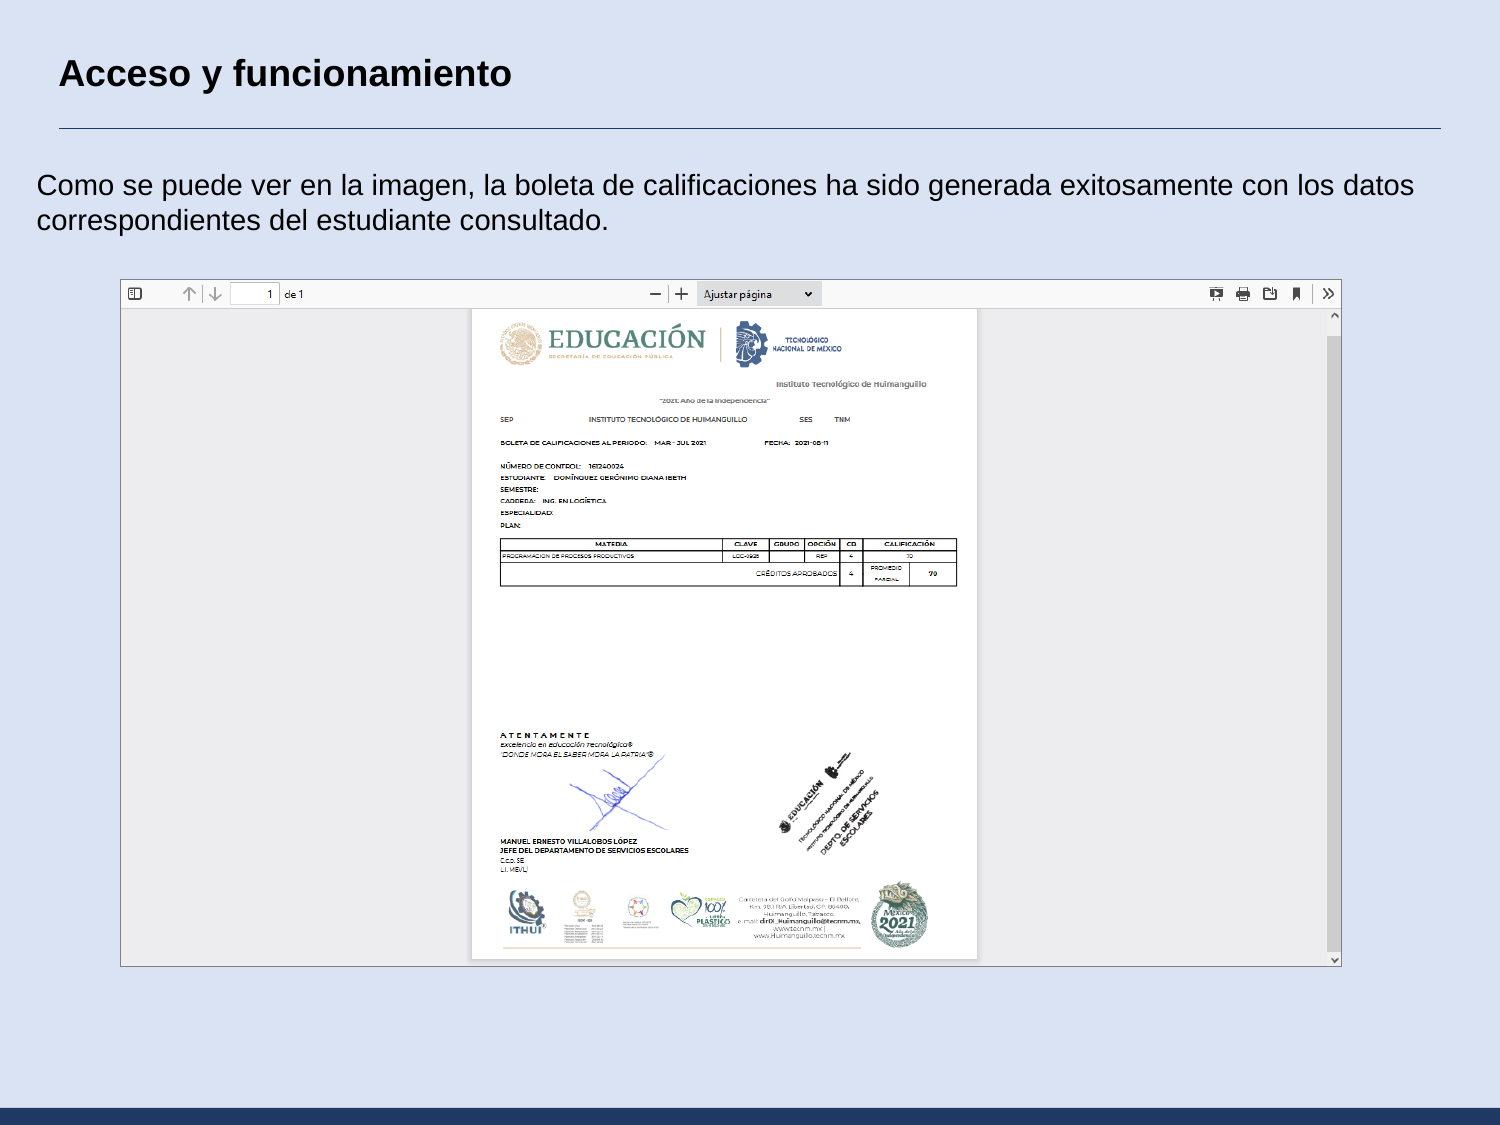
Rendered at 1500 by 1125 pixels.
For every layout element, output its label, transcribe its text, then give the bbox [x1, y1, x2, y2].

text_box Acceso y funcionamiento [43, 41, 528, 101]
picture [120, 279, 1342, 967]
text_box Como se puede ver en la imagen, la boleta de calificaciones ha sido generada exitosamente con los datos correspondientes del estudiante consultado. [21, 158, 1478, 244]
